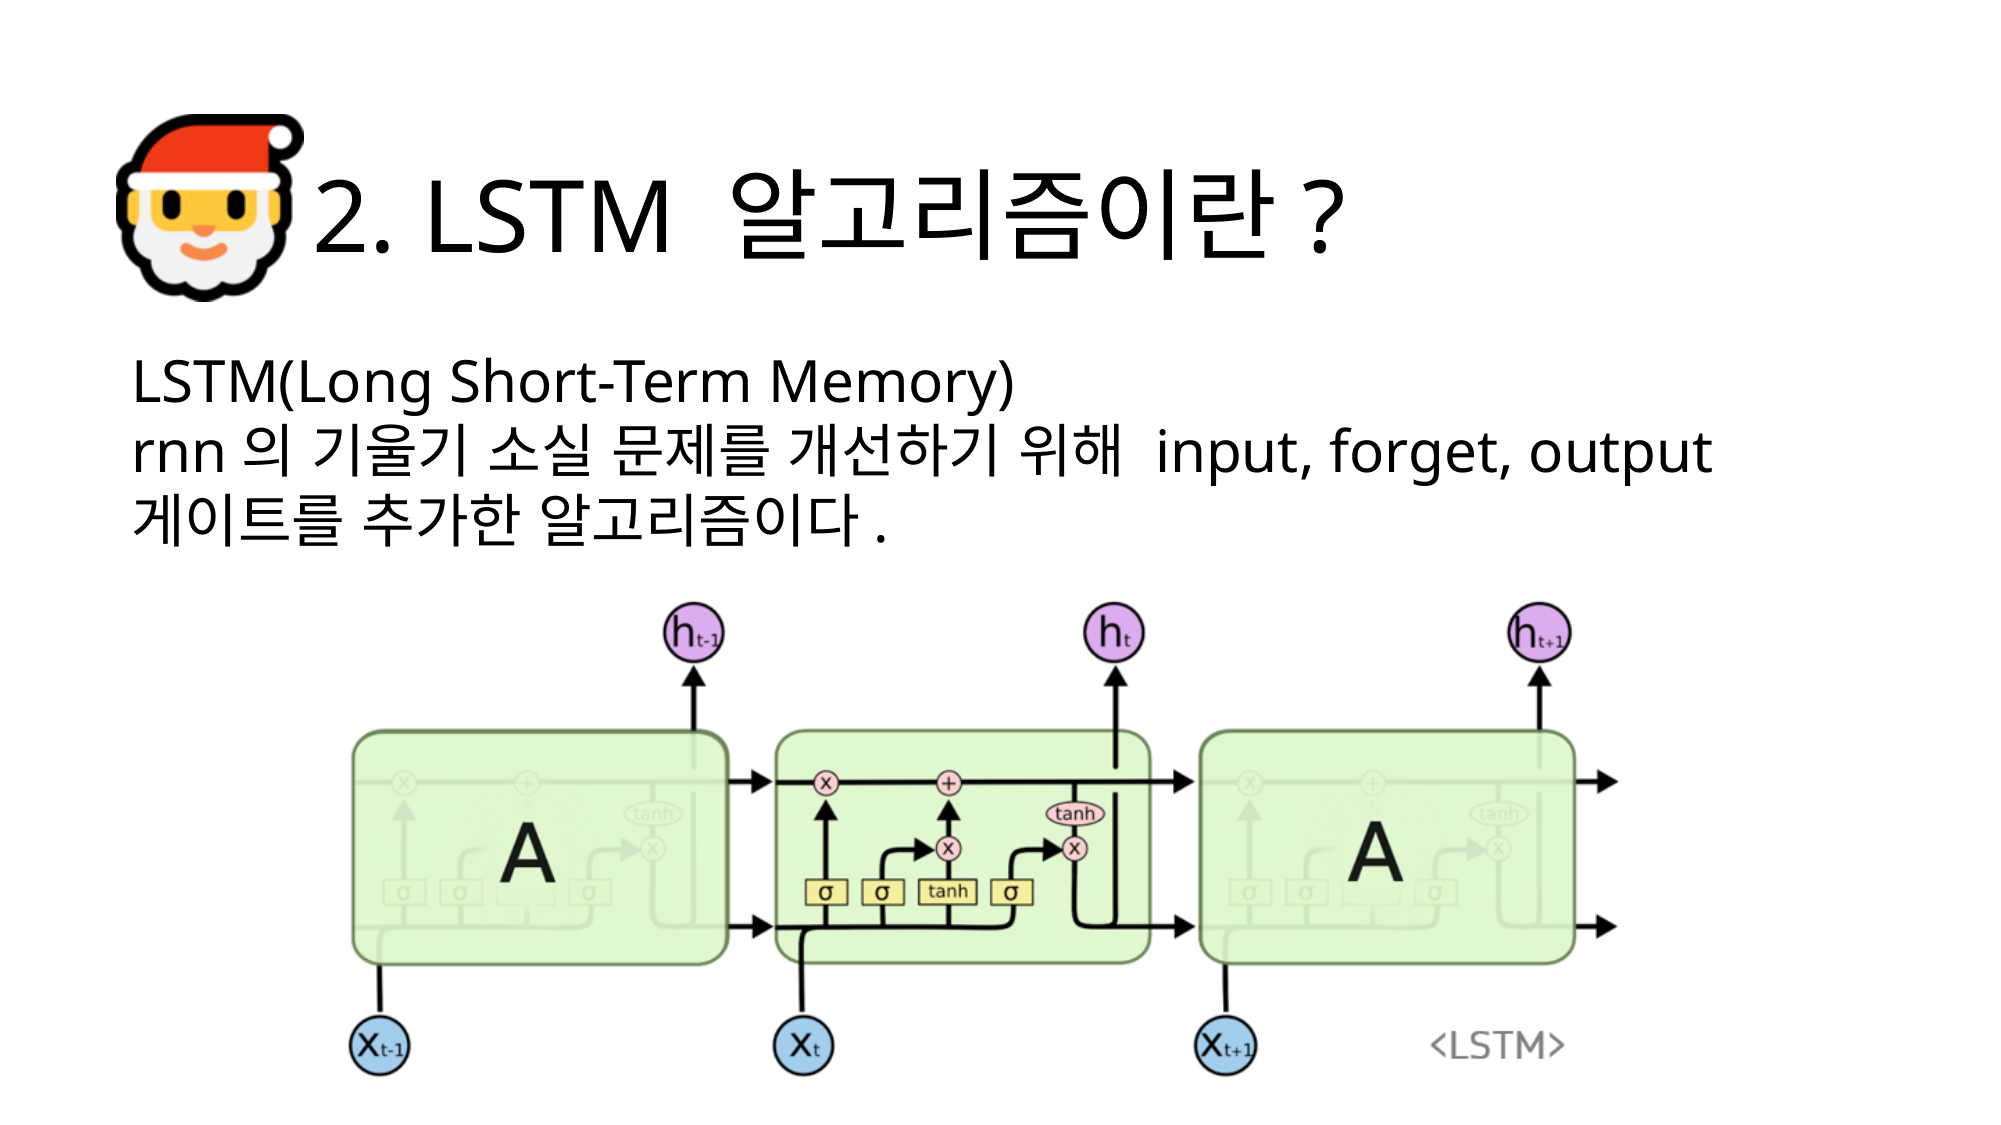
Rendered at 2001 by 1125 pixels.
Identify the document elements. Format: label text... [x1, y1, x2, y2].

text_box 2. LSTM 알고리즘이란? [304, 145, 1361, 281]
picture [303, 562, 1647, 1109]
text_box LSTM(Long Short-Term Memory) rnn의 기울기 소실 문제를 개선하기 위해 input, forget, output 게이트를 추가한 알고리즘이다. [116, 336, 1750, 562]
picture [116, 114, 304, 302]
